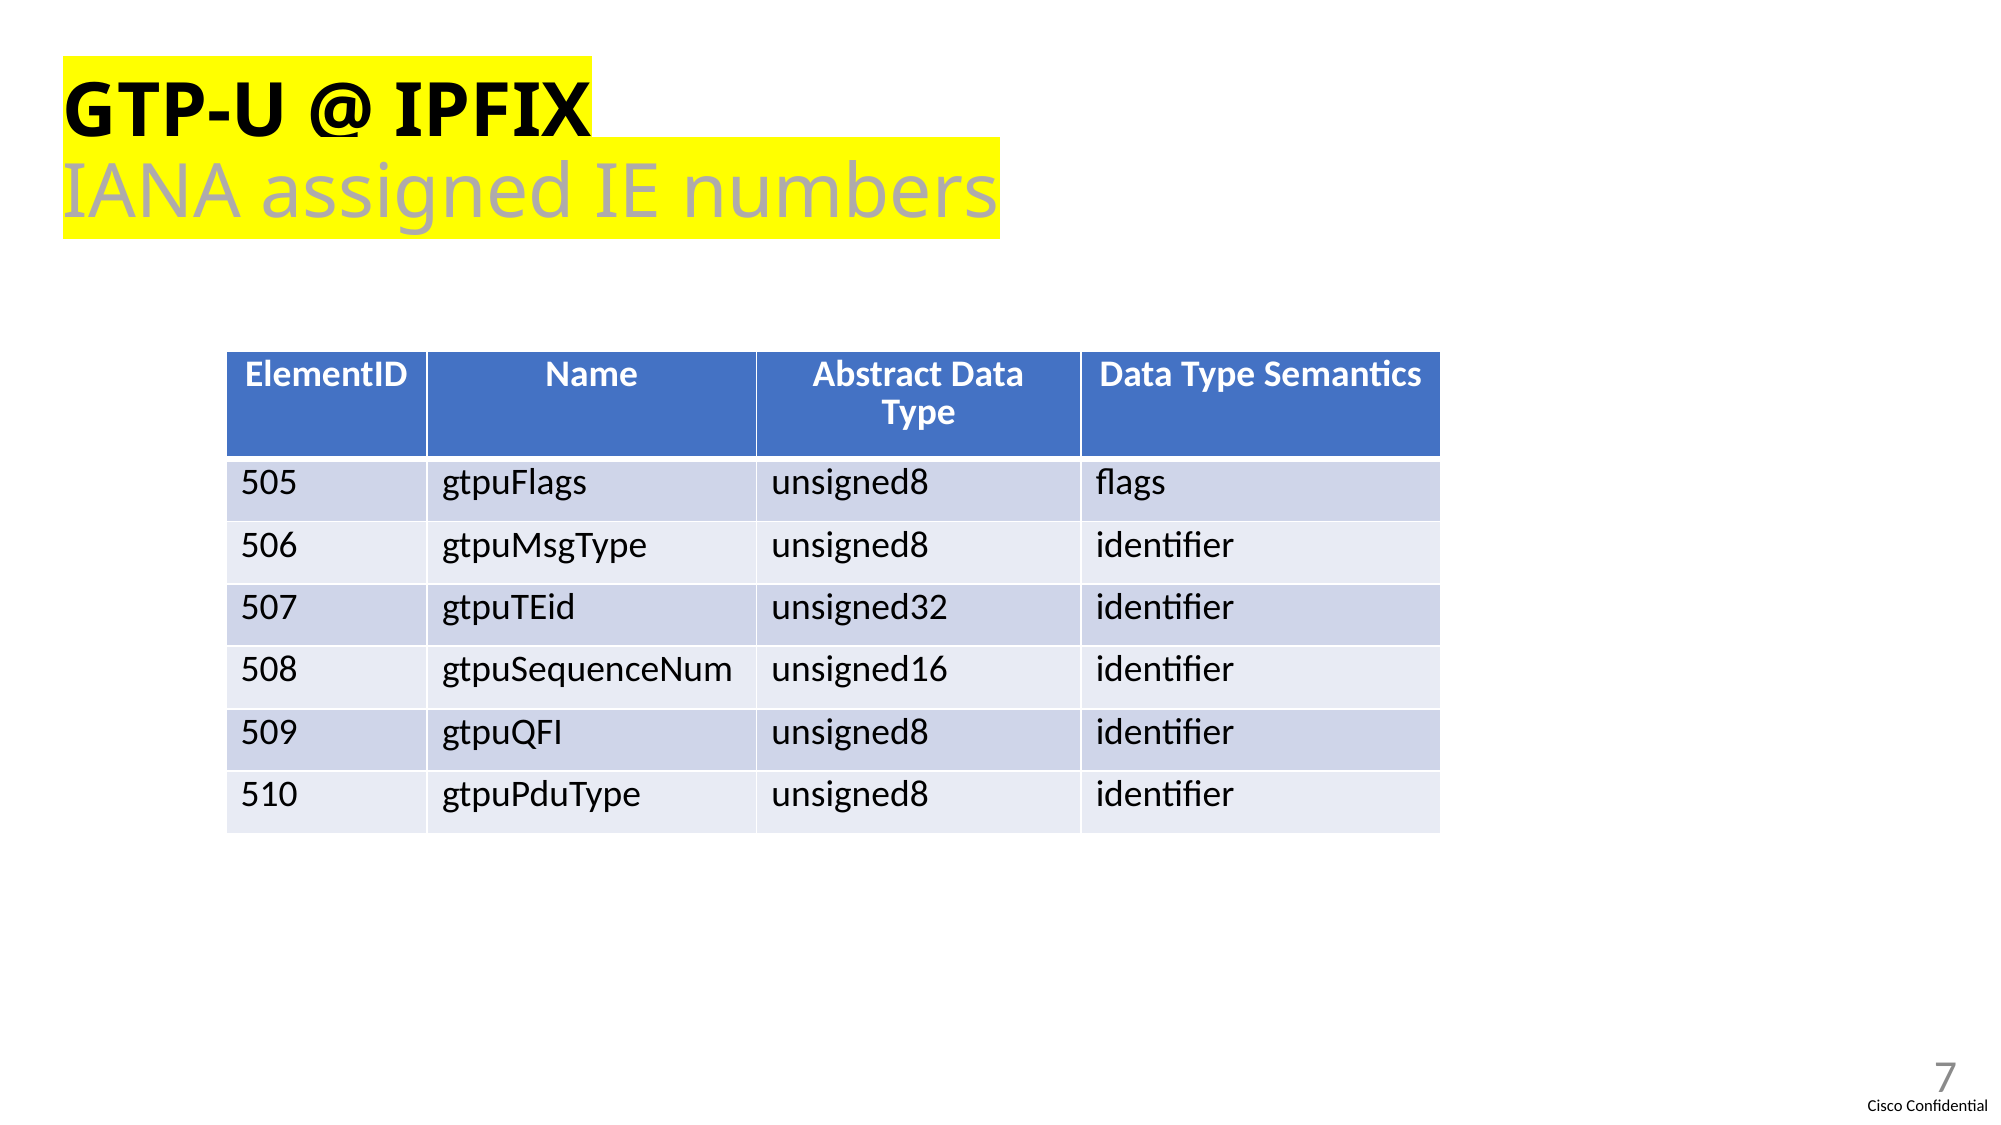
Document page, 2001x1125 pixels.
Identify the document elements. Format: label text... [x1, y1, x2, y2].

table_cell 507 [227, 585, 426, 645]
table_header ElementID [227, 352, 426, 456]
table_cell 510 [227, 772, 426, 833]
table_cell identifier [1082, 585, 1440, 645]
table_cell gtpuQFI [428, 710, 756, 770]
table_cell flags [1082, 462, 1440, 521]
table_cell unsigned8 [757, 710, 1080, 770]
table_cell gtpuSequenceNum [428, 647, 756, 708]
table_cell 508 [227, 647, 426, 708]
table_header Abstract Data Type [757, 352, 1080, 456]
table_header Name [428, 352, 756, 456]
table_cell 509 [227, 710, 426, 770]
table_cell gtpuPduType [428, 772, 756, 833]
table_cell identifier [1082, 647, 1440, 708]
table_cell 505 [227, 462, 426, 521]
table_header Data Type Semantics [1082, 352, 1440, 456]
title GTP-U @ IPFIX IANA assigned IE numbers [47, 43, 1773, 262]
table_cell identifier [1082, 522, 1440, 583]
table_cell unsigned8 [757, 772, 1080, 833]
table_cell unsigned16 [757, 647, 1080, 708]
table_cell unsigned8 [757, 462, 1080, 521]
table_cell gtpuMsgType [428, 522, 756, 583]
table_cell gtpuTEid [428, 585, 756, 645]
table_cell identifier [1082, 772, 1440, 833]
table_cell unsigned8 [757, 522, 1080, 583]
table_cell identifier [1082, 710, 1440, 770]
table_cell unsigned32 [757, 585, 1080, 645]
table_cell gtpuFlags [428, 462, 756, 521]
slide_number 7 [1904, 1043, 1973, 1104]
table_cell 506 [227, 522, 426, 583]
